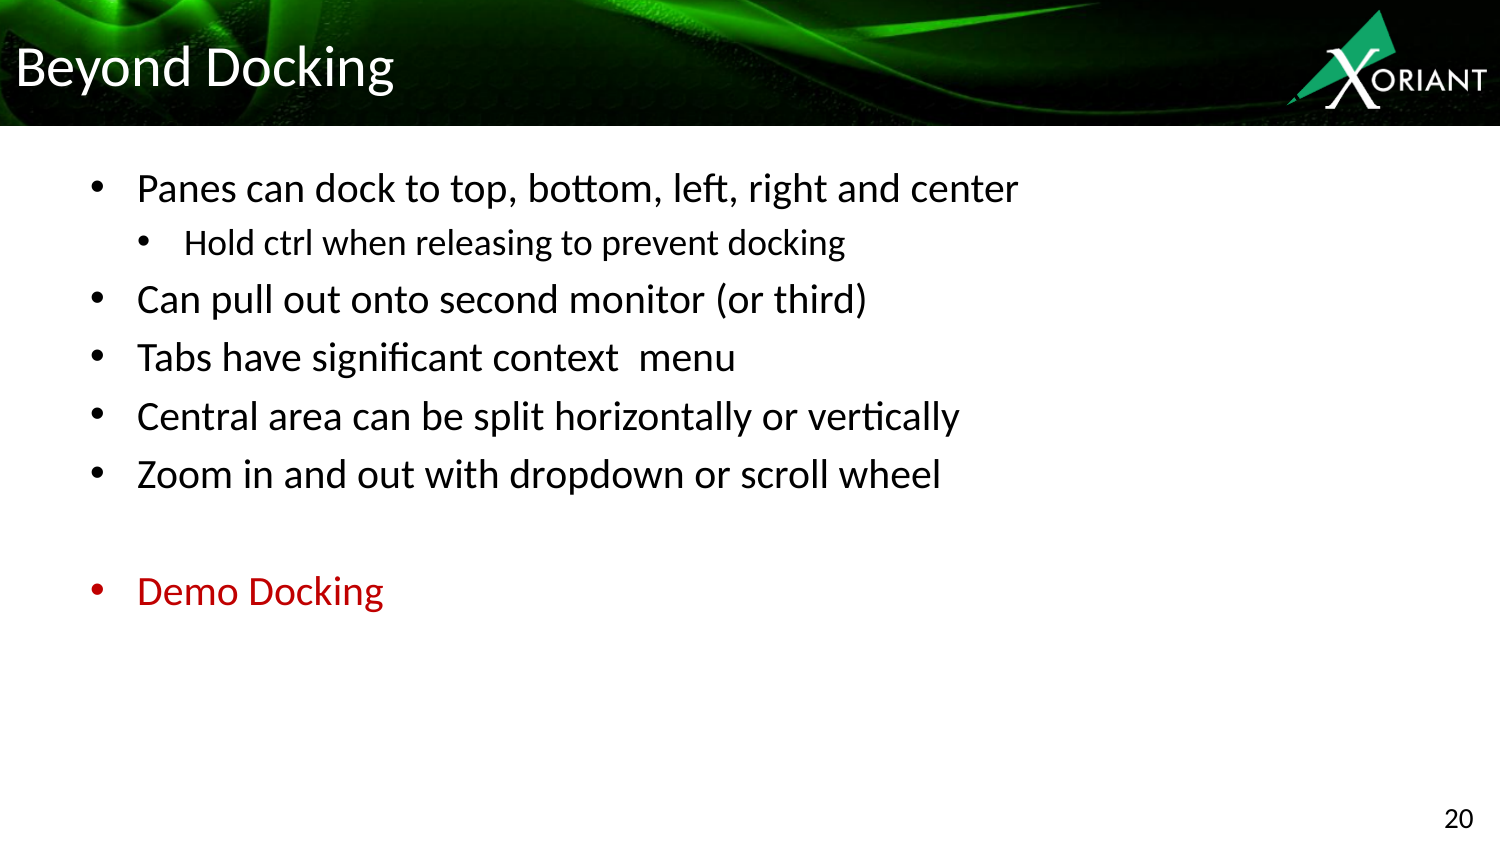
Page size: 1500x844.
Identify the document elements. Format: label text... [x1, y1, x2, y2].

title Beyond Docking [0, 0, 1270, 126]
picture [1270, 0, 1500, 126]
list Panes can dock to top, bottom, left, right and center Hold ctrl when releasing to prevent docking Can pull out onto second monitor (or third) Tabs have significant context menu Central area can be split horizontally or vertically Zoom in and out with dropdown or scroll wheel Demo Docking [75, 153, 1394, 793]
slide_number 20 [1429, 792, 1499, 842]
